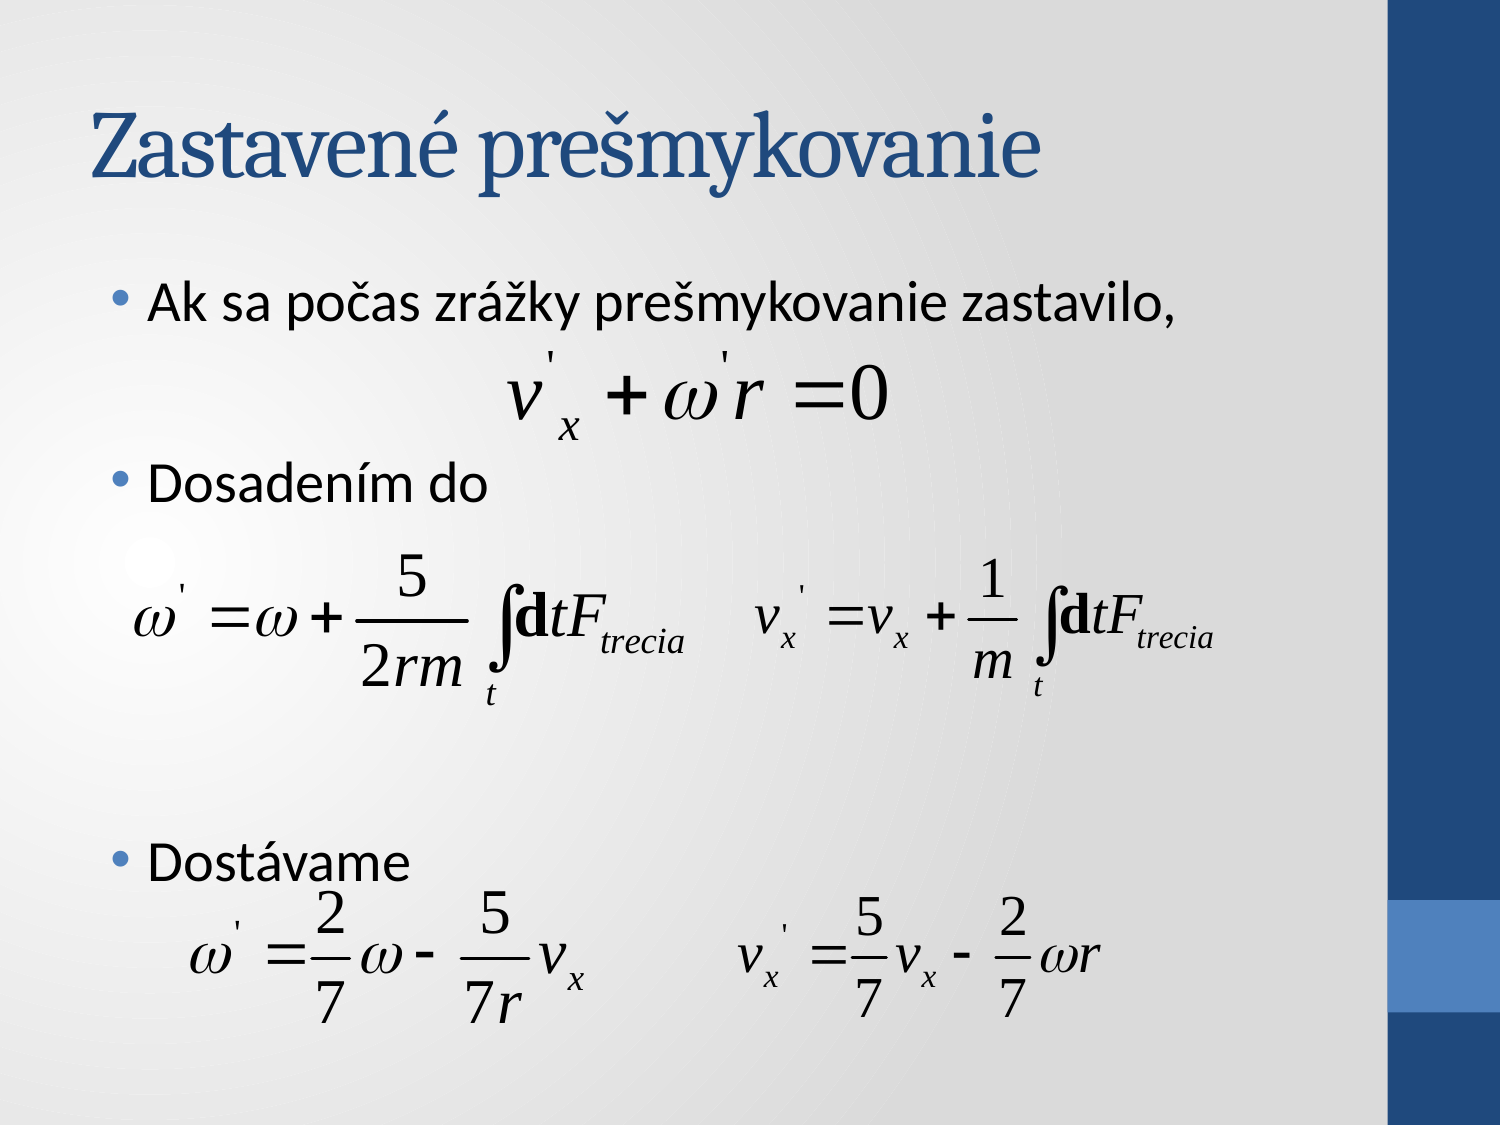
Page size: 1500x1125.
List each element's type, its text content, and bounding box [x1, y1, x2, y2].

list Ak sa počas zrážky prešmykovanie zastavilo, Dosadením do Dostávame [76, 255, 1365, 998]
title Zastavené prešmykovanie [75, 45, 1325, 233]
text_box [746, 541, 1235, 712]
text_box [179, 872, 600, 1039]
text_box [729, 880, 1116, 1031]
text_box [123, 535, 704, 723]
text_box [495, 330, 905, 461]
